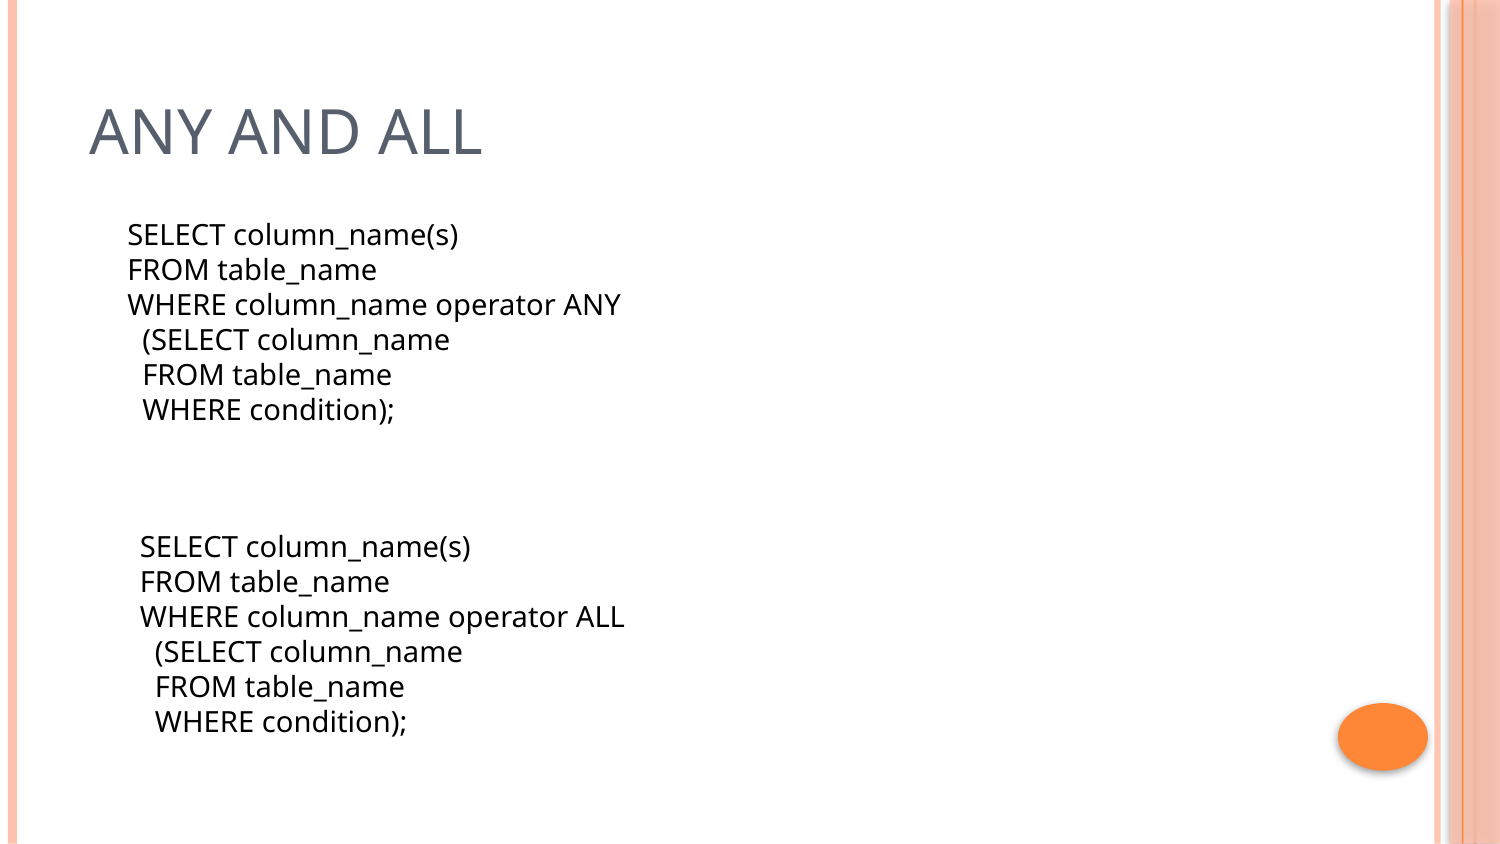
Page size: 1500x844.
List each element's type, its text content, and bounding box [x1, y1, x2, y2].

text_box SELECT column_name(s) FROM table_name WHERE column_name operator ALL (SELECT column_name FROM table_name WHERE condition); [124, 520, 875, 746]
title Any and All [75, 33, 1300, 175]
text_box SELECT column_name(s) FROM table_name WHERE column_name operator ANY (SELECT column_name FROM table_name WHERE condition); [112, 209, 675, 434]
